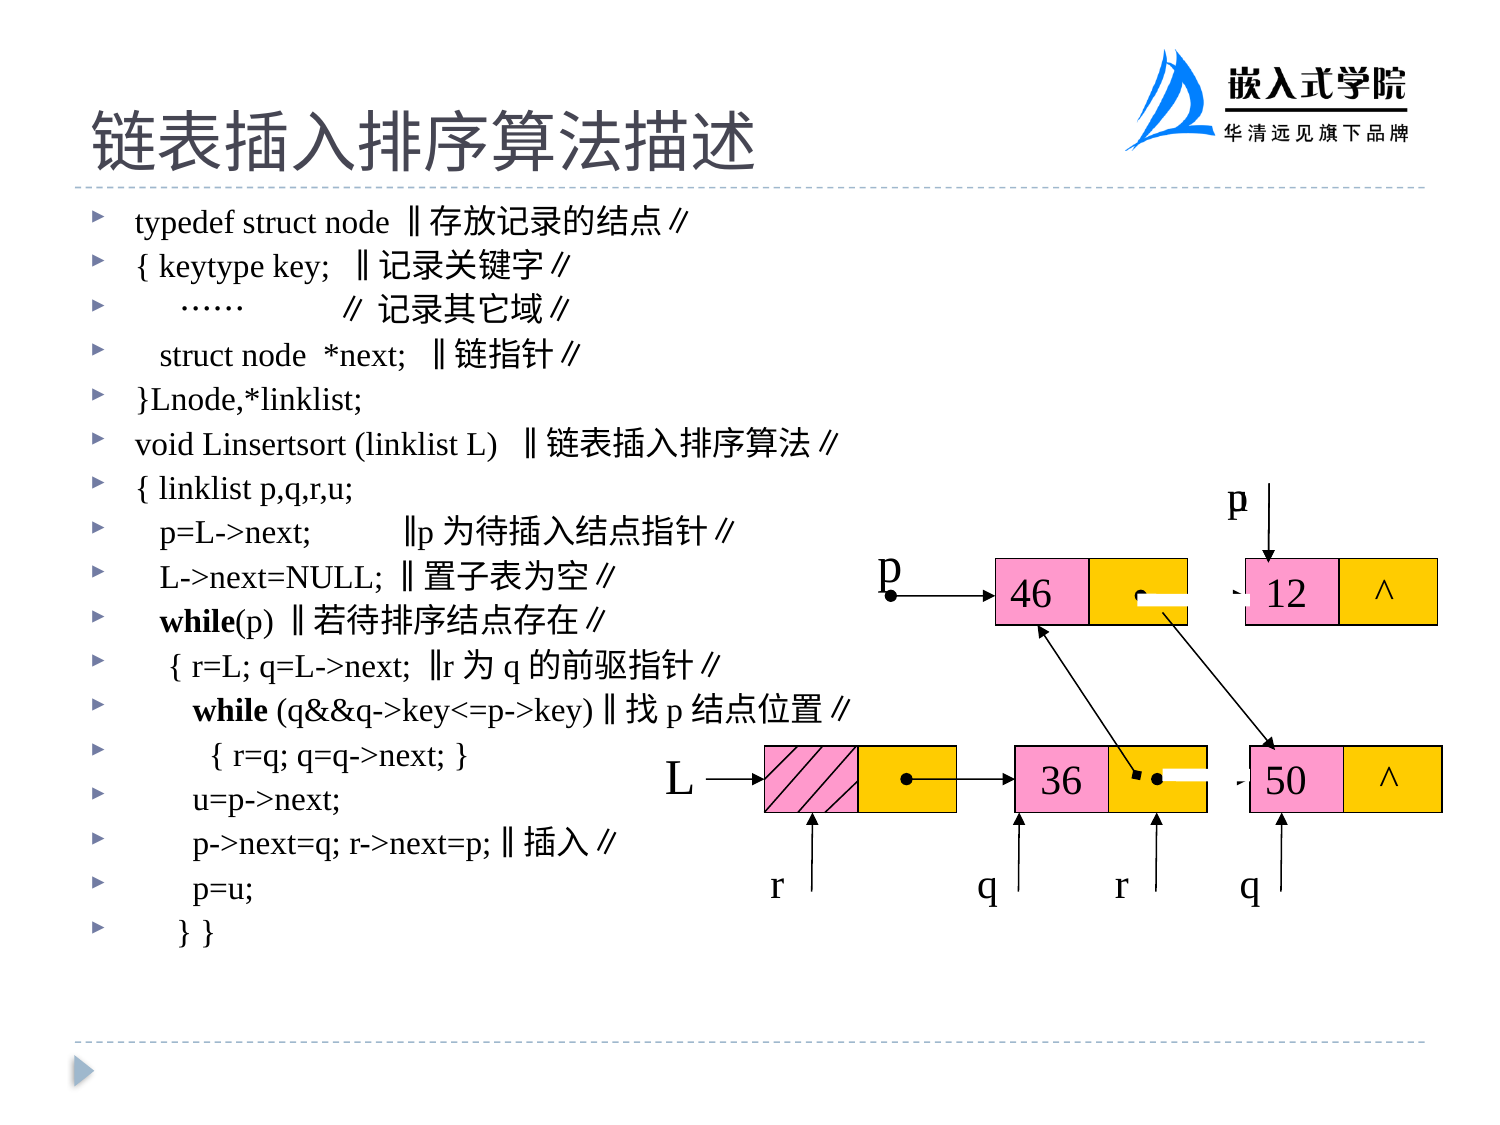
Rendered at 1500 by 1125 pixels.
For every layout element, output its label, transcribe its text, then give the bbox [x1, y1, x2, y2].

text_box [1137, 599, 1276, 751]
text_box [862, 524, 1438, 626]
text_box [1037, 624, 1251, 776]
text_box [1212, 462, 1276, 563]
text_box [1224, 812, 1288, 916]
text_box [755, 812, 819, 916]
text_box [1099, 812, 1163, 916]
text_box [962, 812, 1026, 916]
list typedef struct node ∥存放记录的结点∥ { keytype key; ∥记录关键字∥ …… ∥记录其它域∥ struct node *next; ∥链指针∥ }Lnode,*linklist; void Linsertsort (linklist L) ∥链表插入排序算法∥ { linklist p,q,r,u; p=L->next; ∥p为待插入结点指针∥ L->next=NULL; ∥置子表为空∥ while(p) ∥若待排序结点存在∥ { r=L; q=L->next; ∥r为q的前驱指针∥ while (q&&q->key<=p->key) ∥找p结点位置∥ { r=q; q=q->next; } u=p->next; p->next=q; r->next=p; ∥插入∥ p=u; } } [74, 199, 1426, 1006]
slide_number [100, 1042, 426, 1103]
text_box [649, 737, 1443, 813]
title 链表插入排序算法描述 [74, 24, 1426, 188]
